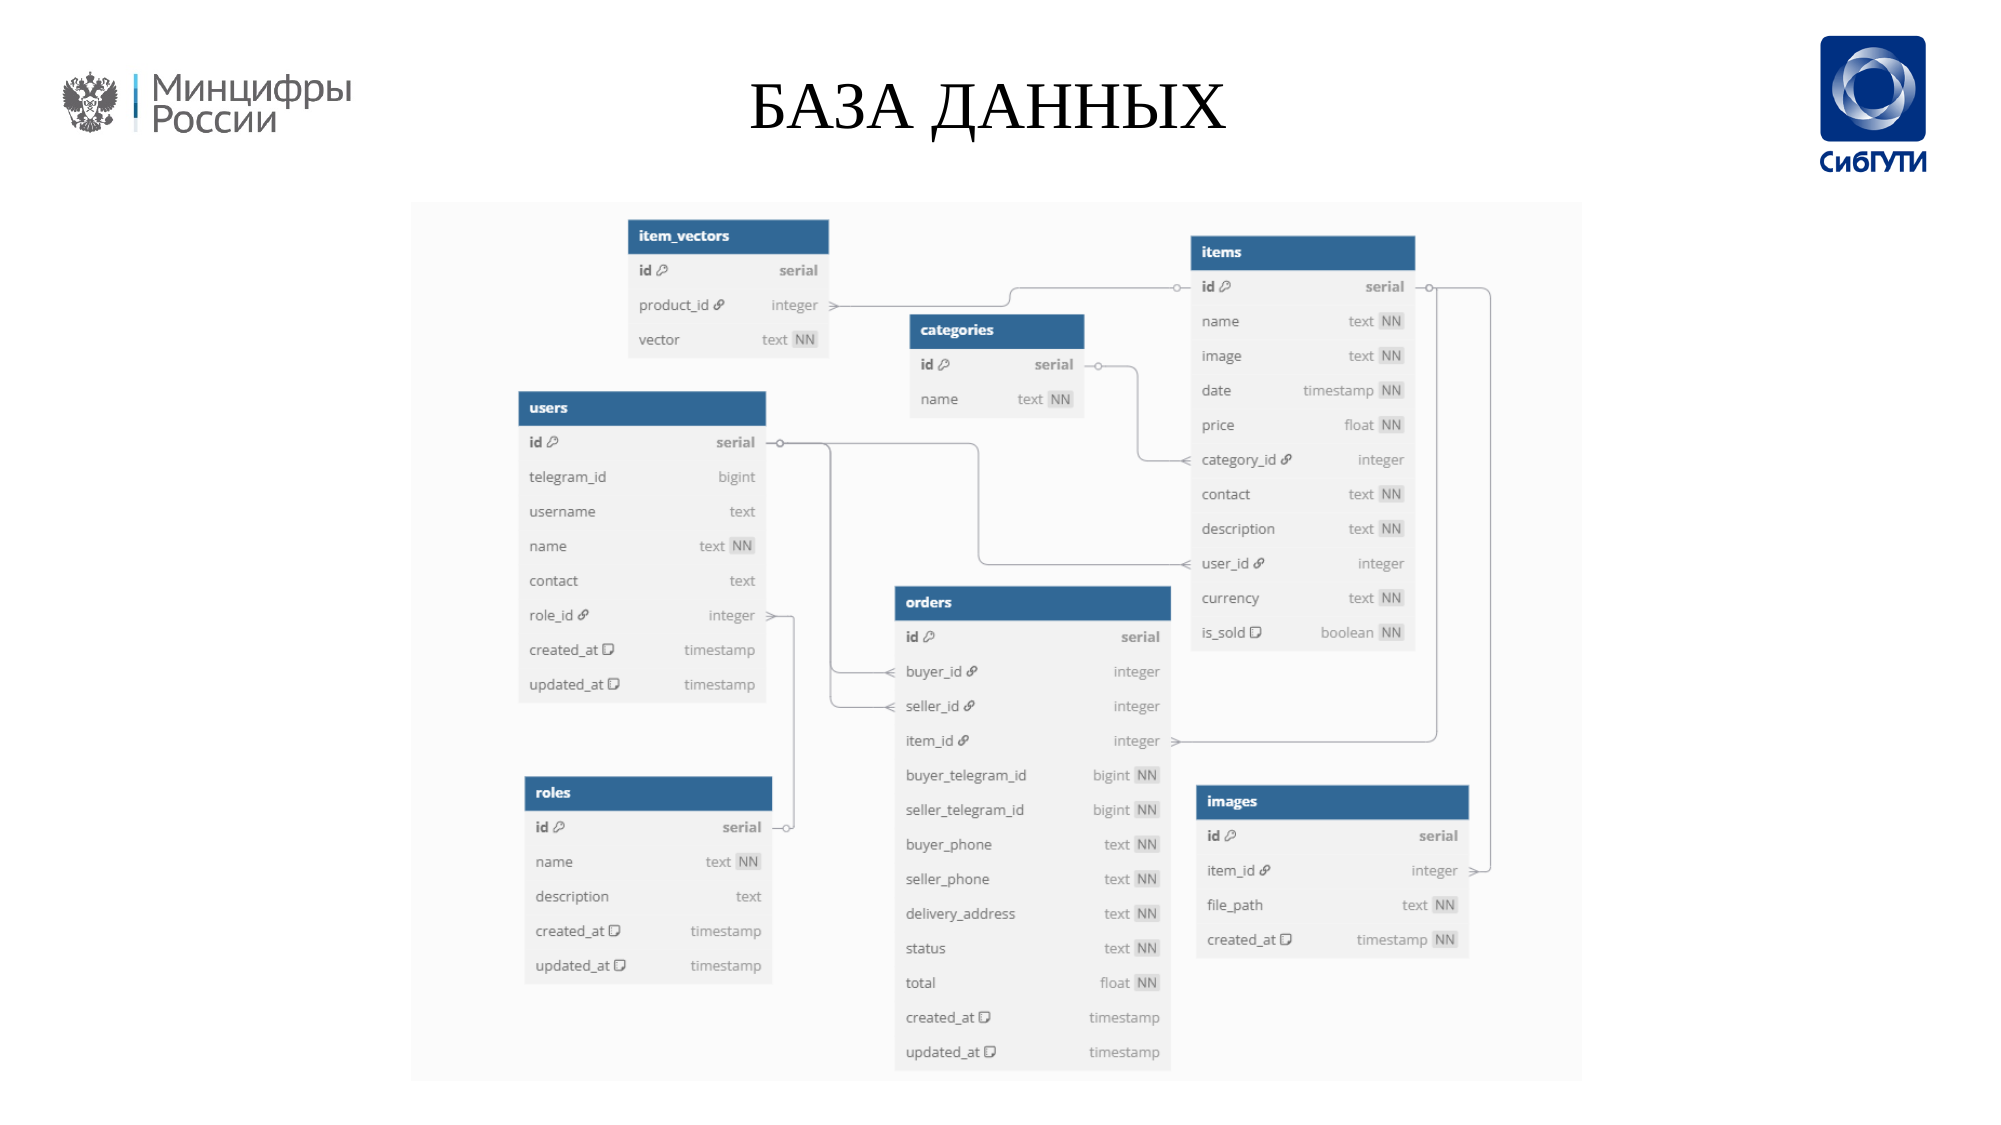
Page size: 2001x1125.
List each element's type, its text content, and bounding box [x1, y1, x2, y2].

picture [38, 52, 375, 154]
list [411, 202, 1582, 1081]
picture [1809, 24, 1937, 183]
text_box БАЗА ДАННЫХ [557, 63, 1421, 142]
